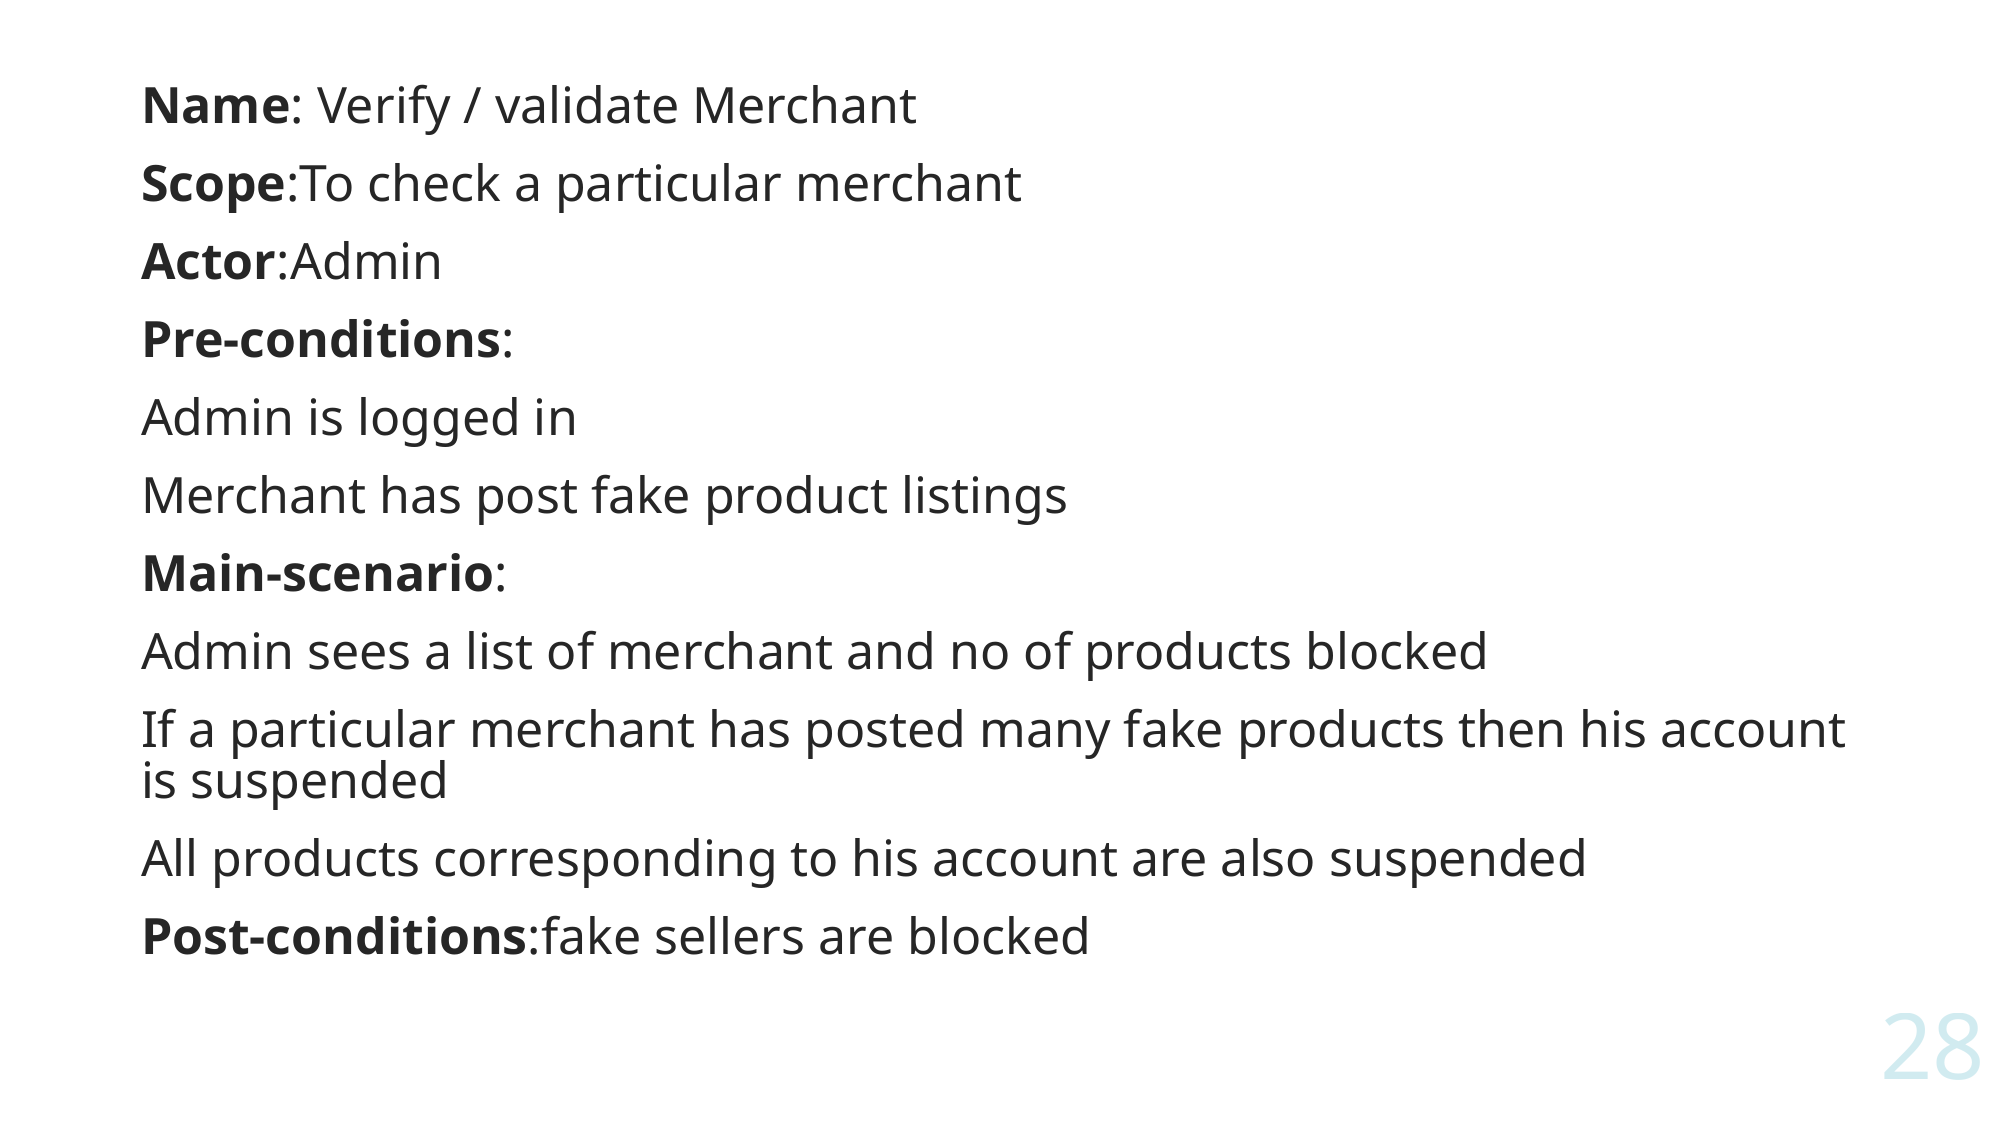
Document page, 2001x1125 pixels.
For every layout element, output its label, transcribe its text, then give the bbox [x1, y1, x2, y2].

list Name: Verify / validate Merchant Scope:To check a particular merchant Actor:Admin Pre-conditions: Admin is logged in Merchant has post fake product listings Main-scenario: Admin sees a list of merchant and no of products blocked If a particular merchant has posted many fake products then his account is suspended All products corresponding to his account are also suspended Post-conditions:fake sellers are blocked [111, 75, 1876, 1076]
slide_number 28 [1751, 968, 2000, 1121]
